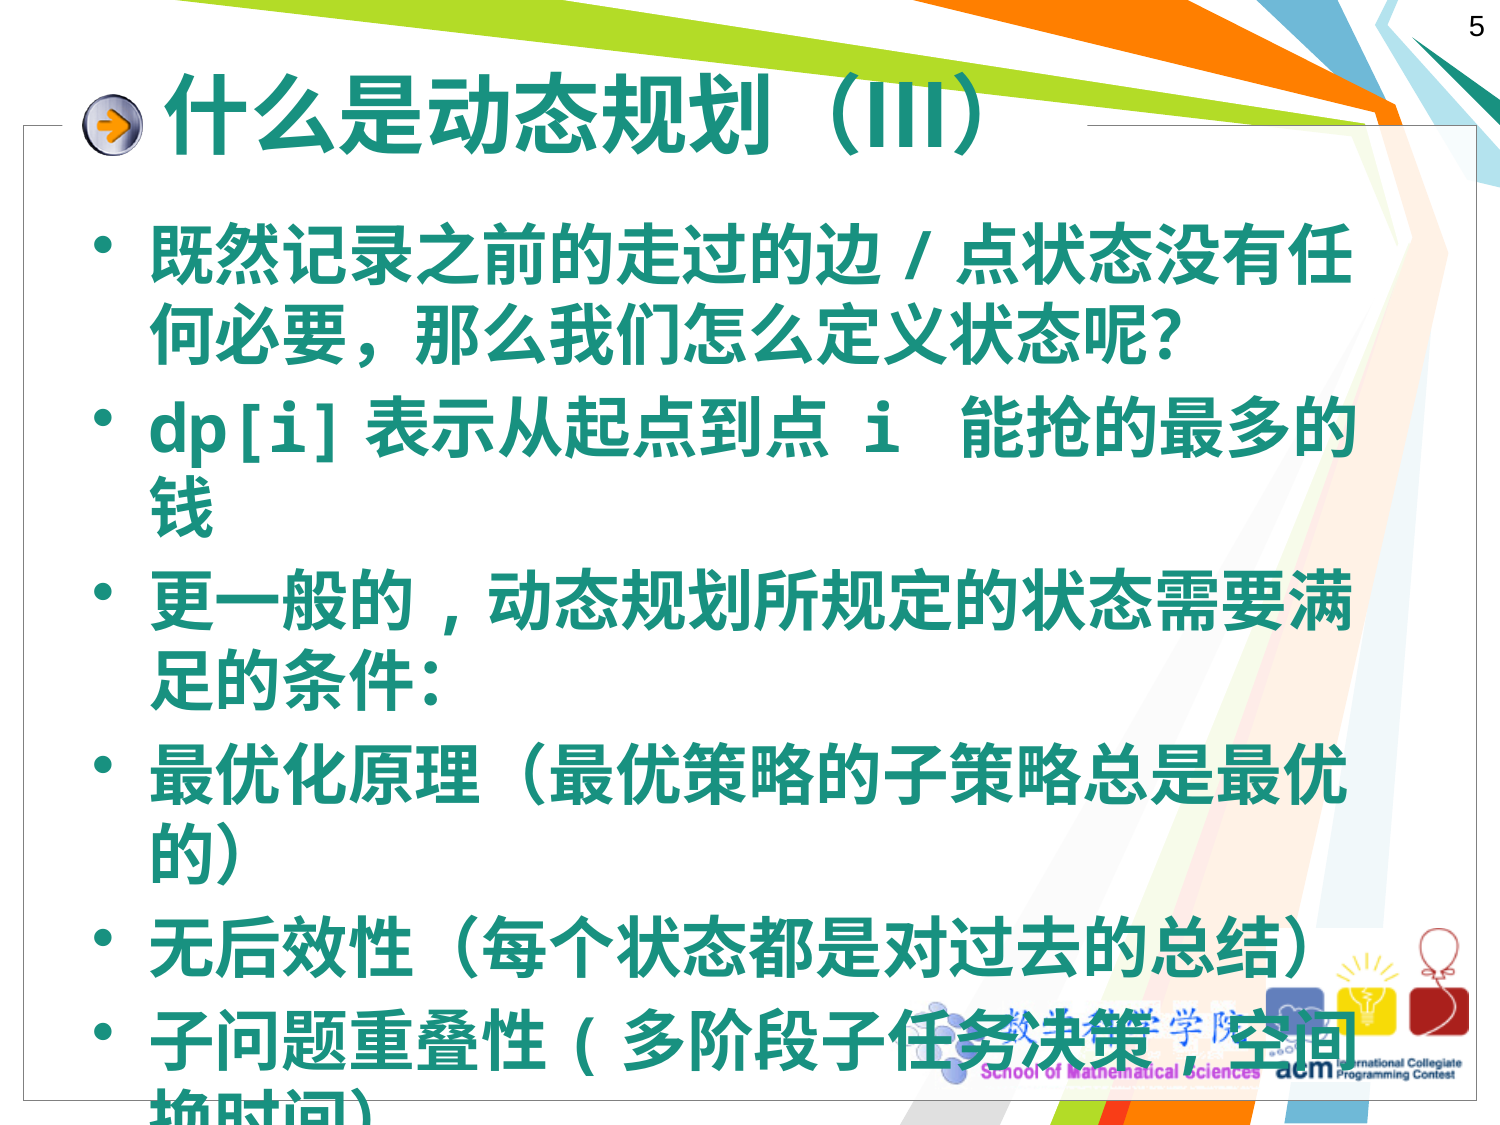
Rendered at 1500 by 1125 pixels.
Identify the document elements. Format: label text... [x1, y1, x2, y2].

title 什么是动态规划（Ⅲ） [147, 19, 1258, 205]
picture [82, 94, 143, 156]
picture [1265, 928, 1469, 1082]
list 既然记录之前的走过的边/点状态没有任何必要，那么我们怎么定义状态呢？ dp[i]表示从起点到点 i 能抢的最多的钱 更一般的,动态规划所规定的状态需要满足的条件： 最优化原理（最优策略的子策略总是最优的） 无后效性（每个状态都是对过去的总结） 子问题重叠性(多阶段子任务决策,空间换时间） [76, 205, 1427, 948]
picture [890, 988, 1261, 1099]
